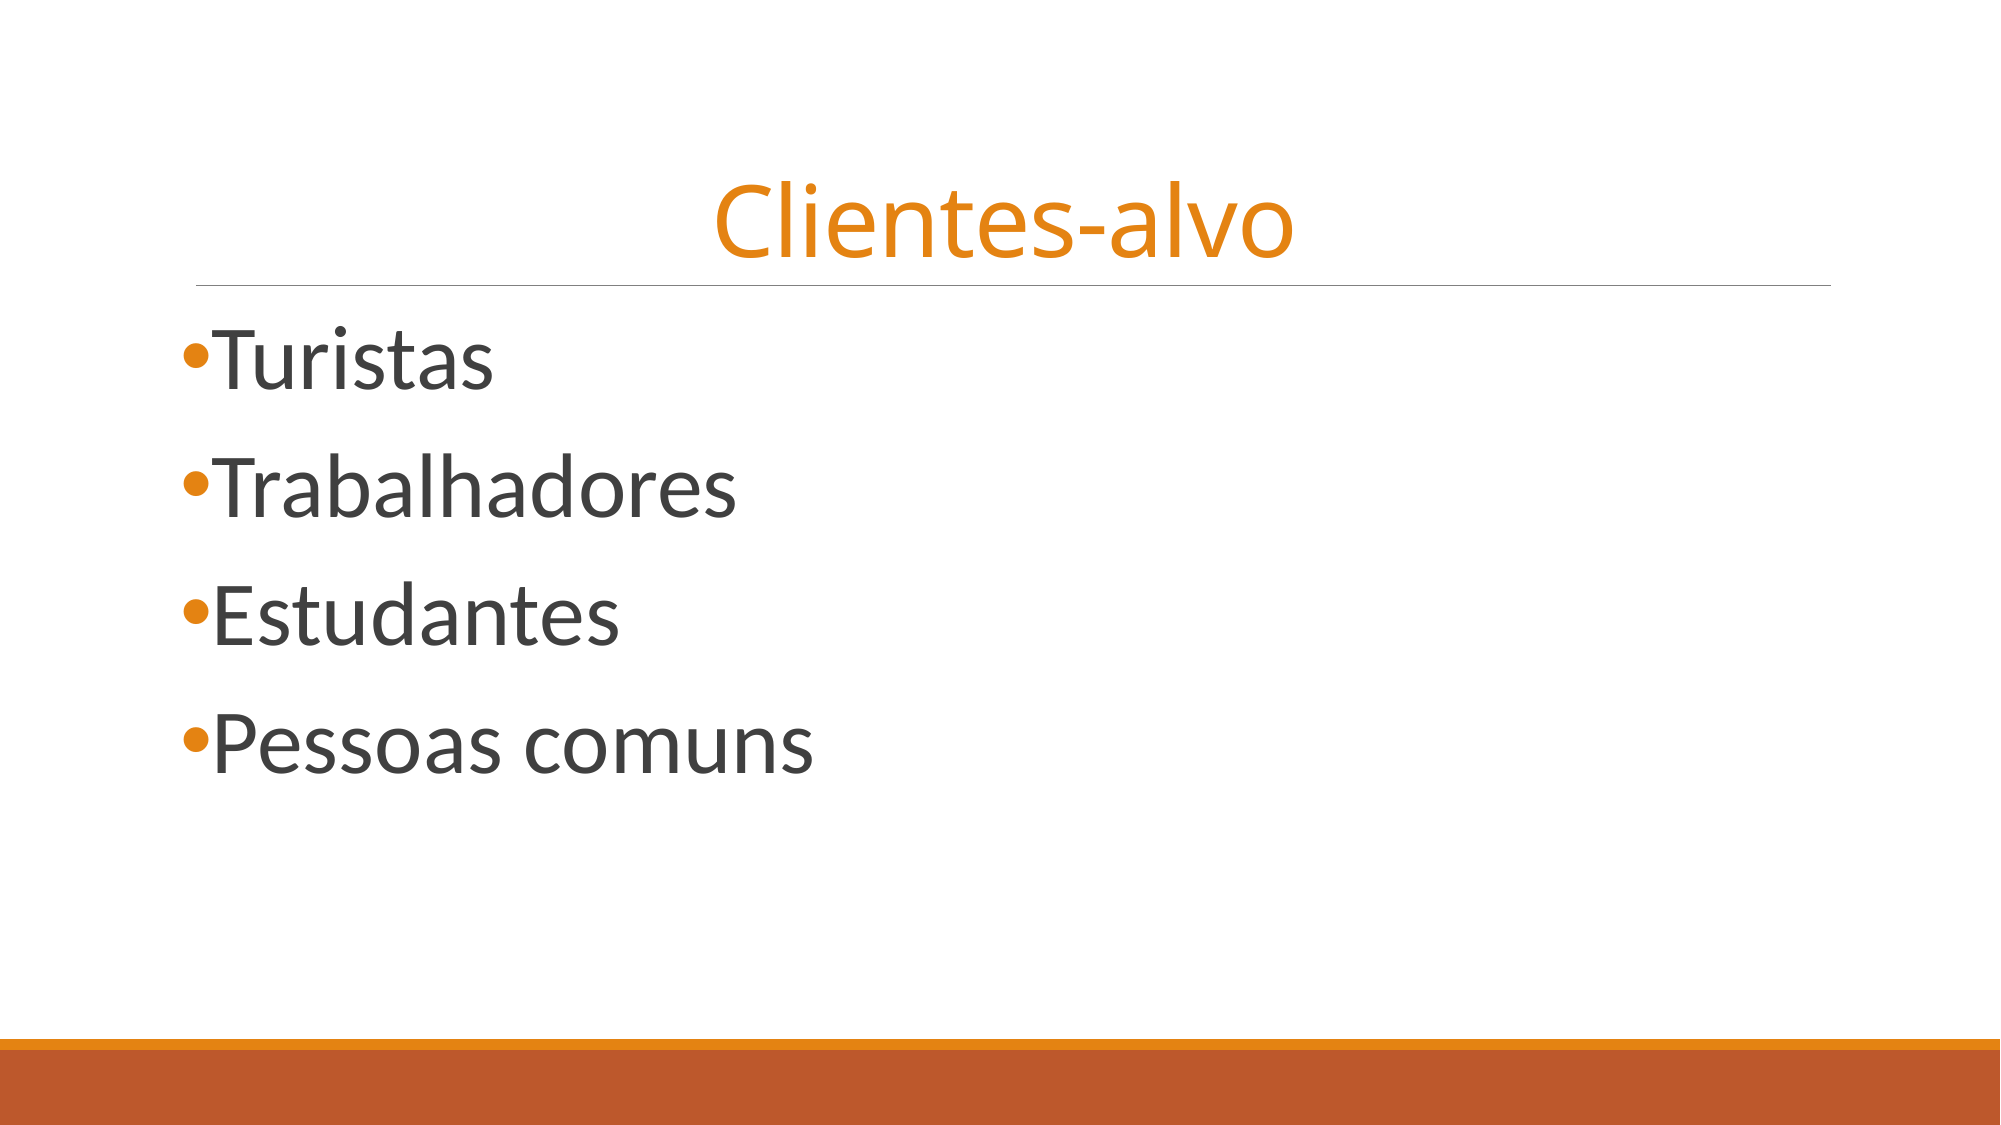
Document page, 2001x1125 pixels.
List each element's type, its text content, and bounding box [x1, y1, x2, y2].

list Turistas Trabalhadores Estudantes Pessoas comuns [180, 302, 1830, 963]
title Clientes-alvo [180, 47, 1830, 285]
